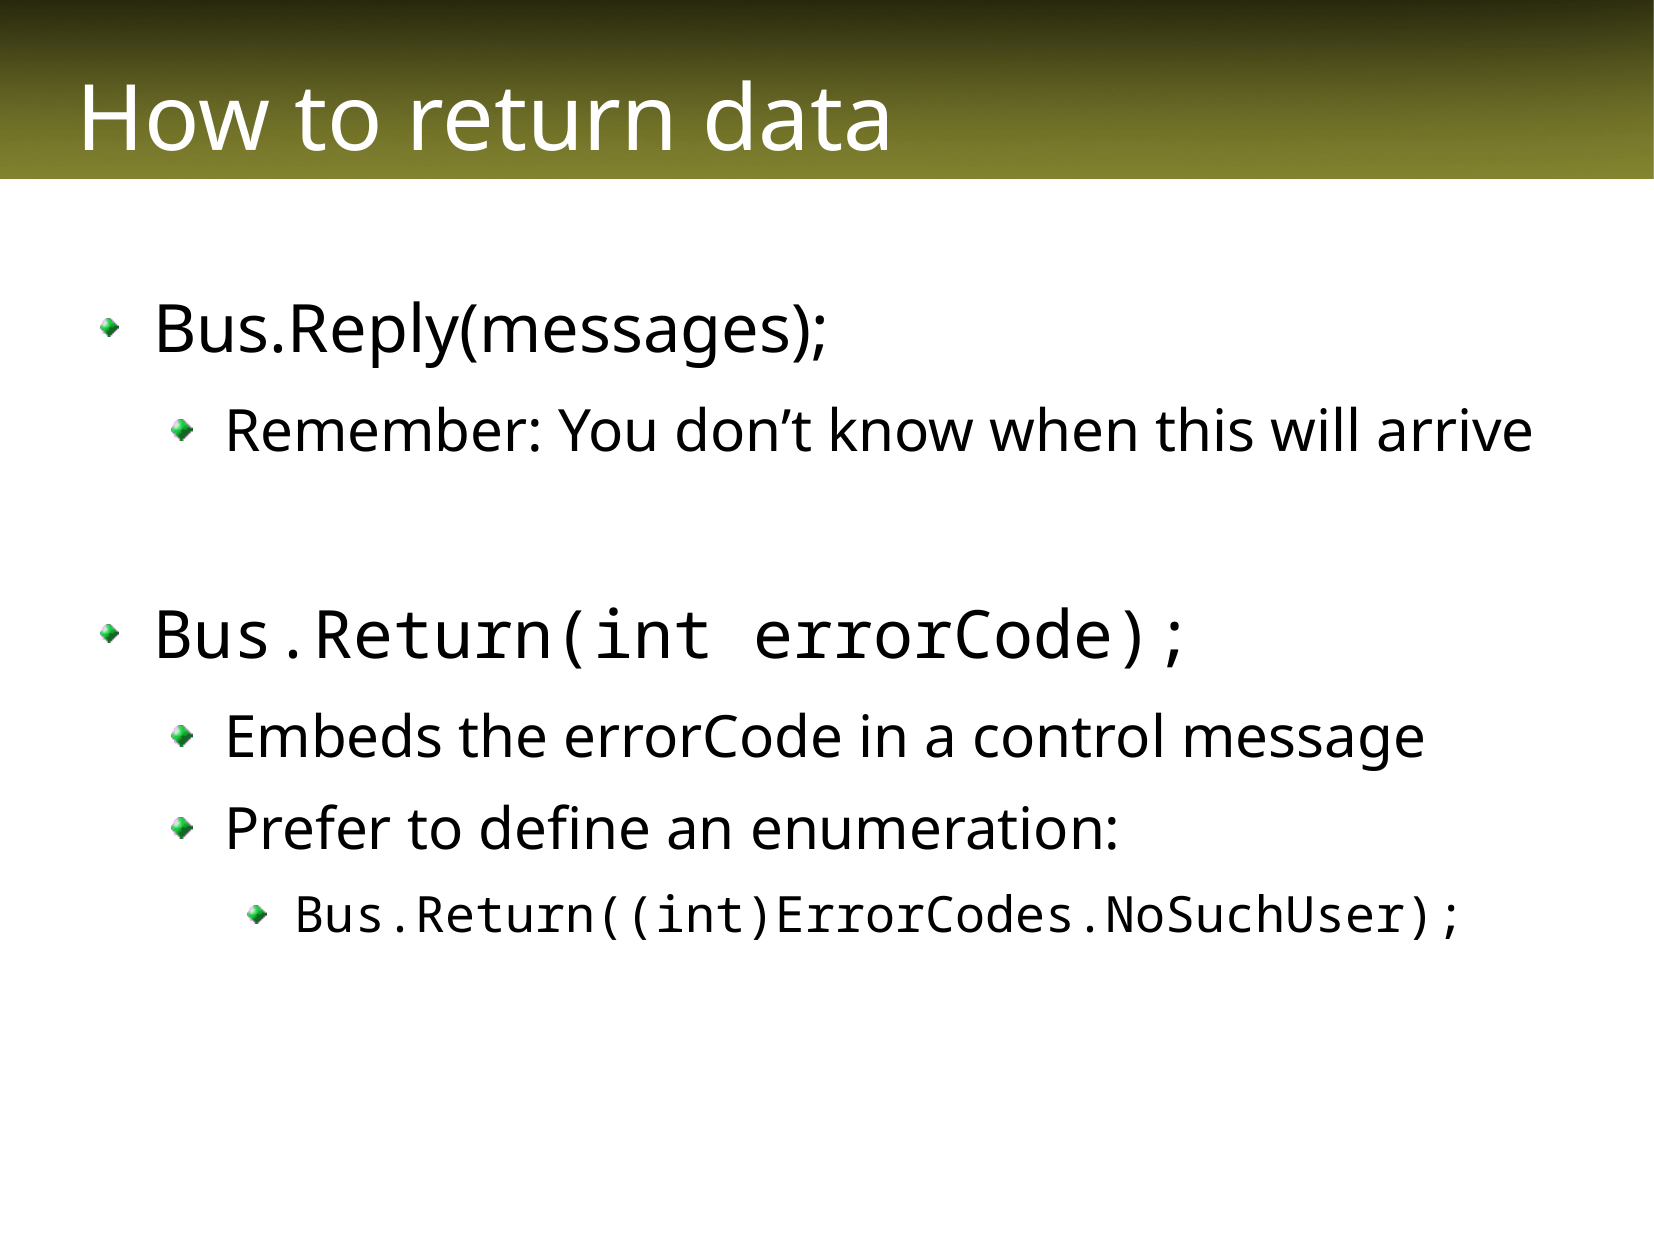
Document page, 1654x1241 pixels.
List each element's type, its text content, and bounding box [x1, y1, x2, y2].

picture [100, 624, 119, 643]
list Bus.Reply(messages); Remember: You don’t know when this will arrive Bus.Return(int errorCode); Embeds the errorCode in a control message Prefer to define an enumeration: Bus.Return((int)ErrorCodes.NoSuchUser); [82, 289, 1654, 1109]
picture [247, 905, 267, 924]
picture [171, 817, 193, 839]
title How to return data [76, 58, 1654, 178]
picture [171, 725, 193, 747]
picture [0, 0, 1654, 179]
picture [171, 419, 193, 441]
picture [100, 318, 119, 337]
